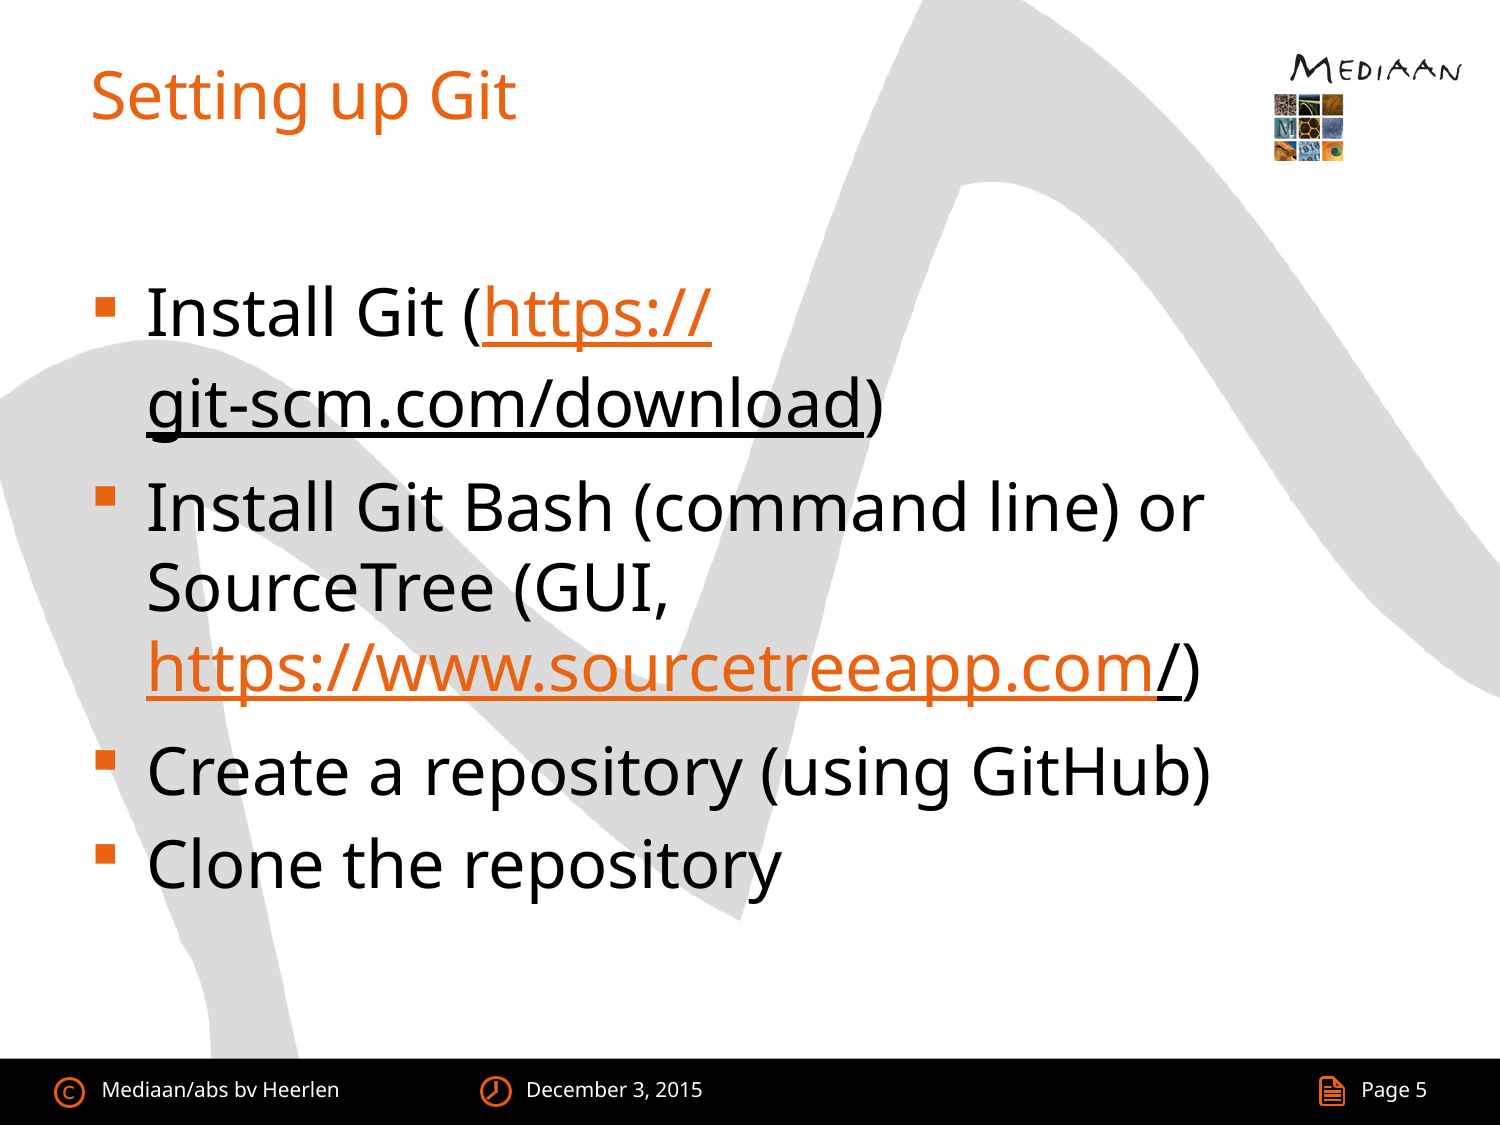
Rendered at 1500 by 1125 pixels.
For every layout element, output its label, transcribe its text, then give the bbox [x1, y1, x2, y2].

title Setting up Git [75, 45, 1258, 233]
list Install Git (https://git-scm.com/download) Install Git Bash (command line) or SourceTree (GUI, https://www.sourcetreeapp.com/) Create a repository (using GitHub) Clone the repository [75, 262, 1425, 1005]
picture [0, 0, 1500, 1058]
picture [1319, 1076, 1345, 1106]
picture [54, 1077, 85, 1108]
picture [480, 1076, 512, 1107]
